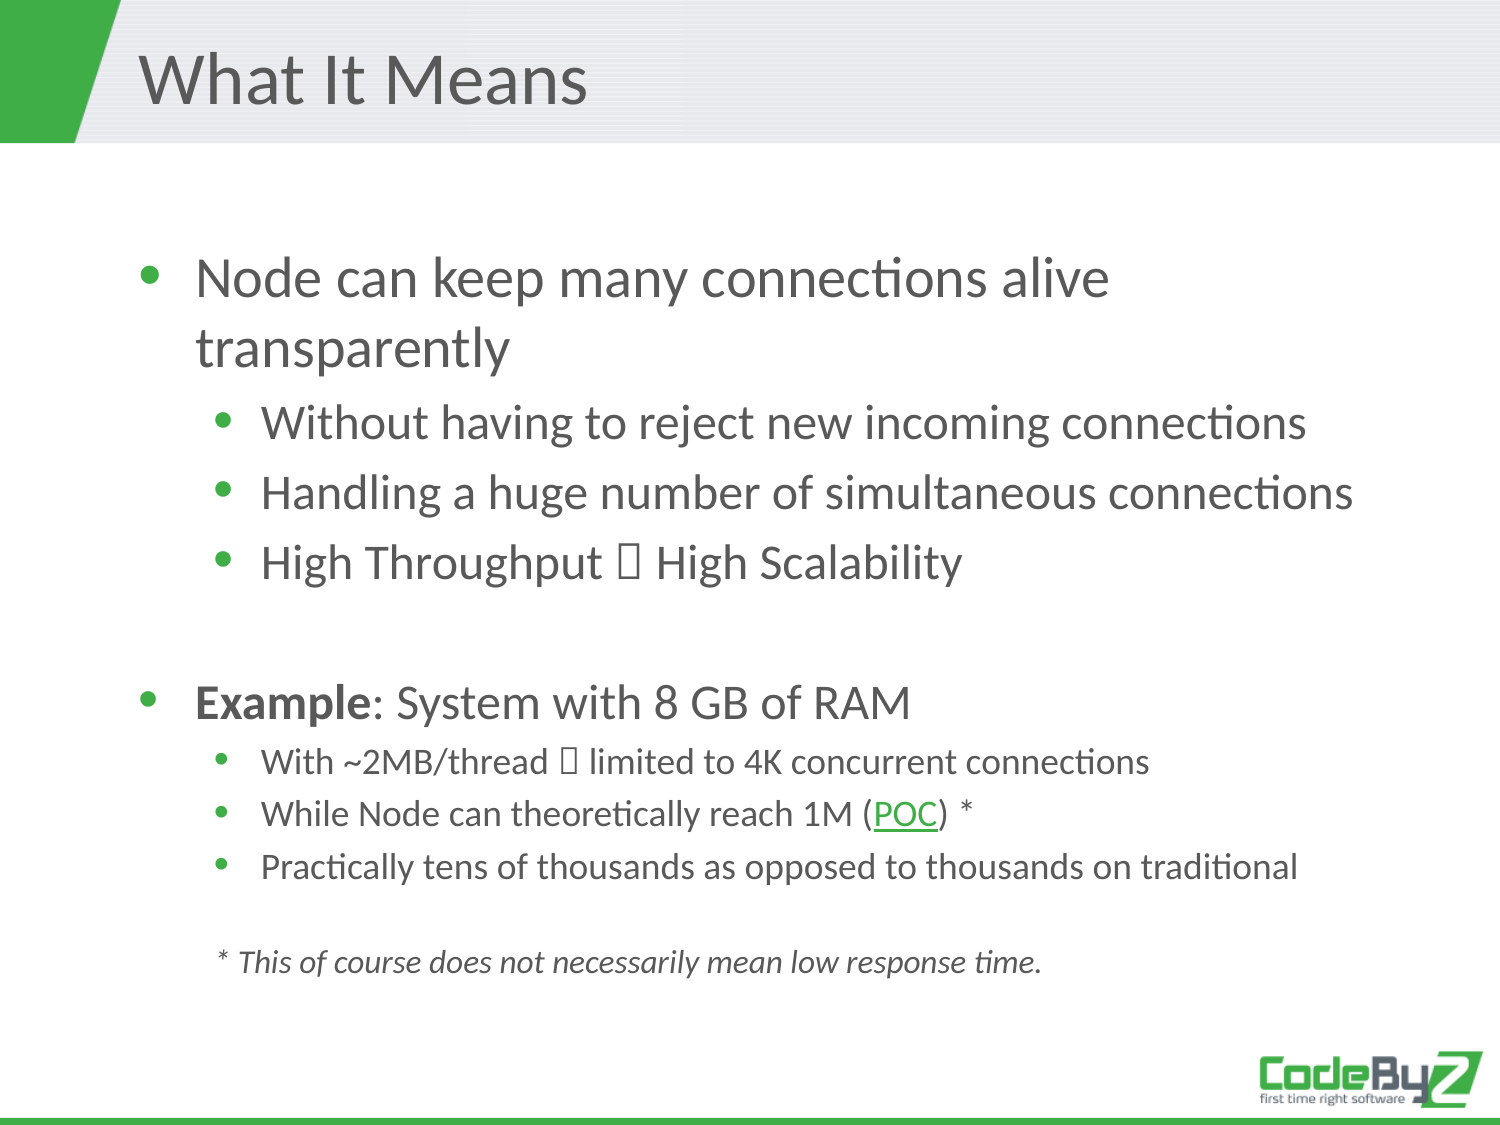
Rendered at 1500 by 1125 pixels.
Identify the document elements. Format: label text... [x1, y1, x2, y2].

title What It Means [123, 0, 1425, 149]
picture [0, 0, 1500, 1117]
list Node can keep many connections alive transparently Without having to reject new incoming connections Handling a huge number of simultaneous connections High Throughput  High Scalability Example: System with 8 GB of RAM With ~2MB/thread  limited to 4K concurrent connections While Node can theoretically reach 1M (POC) * Practically tens of thousands as opposed to thousands on traditional * This of course does not necessarily mean low response time. [123, 231, 1425, 975]
